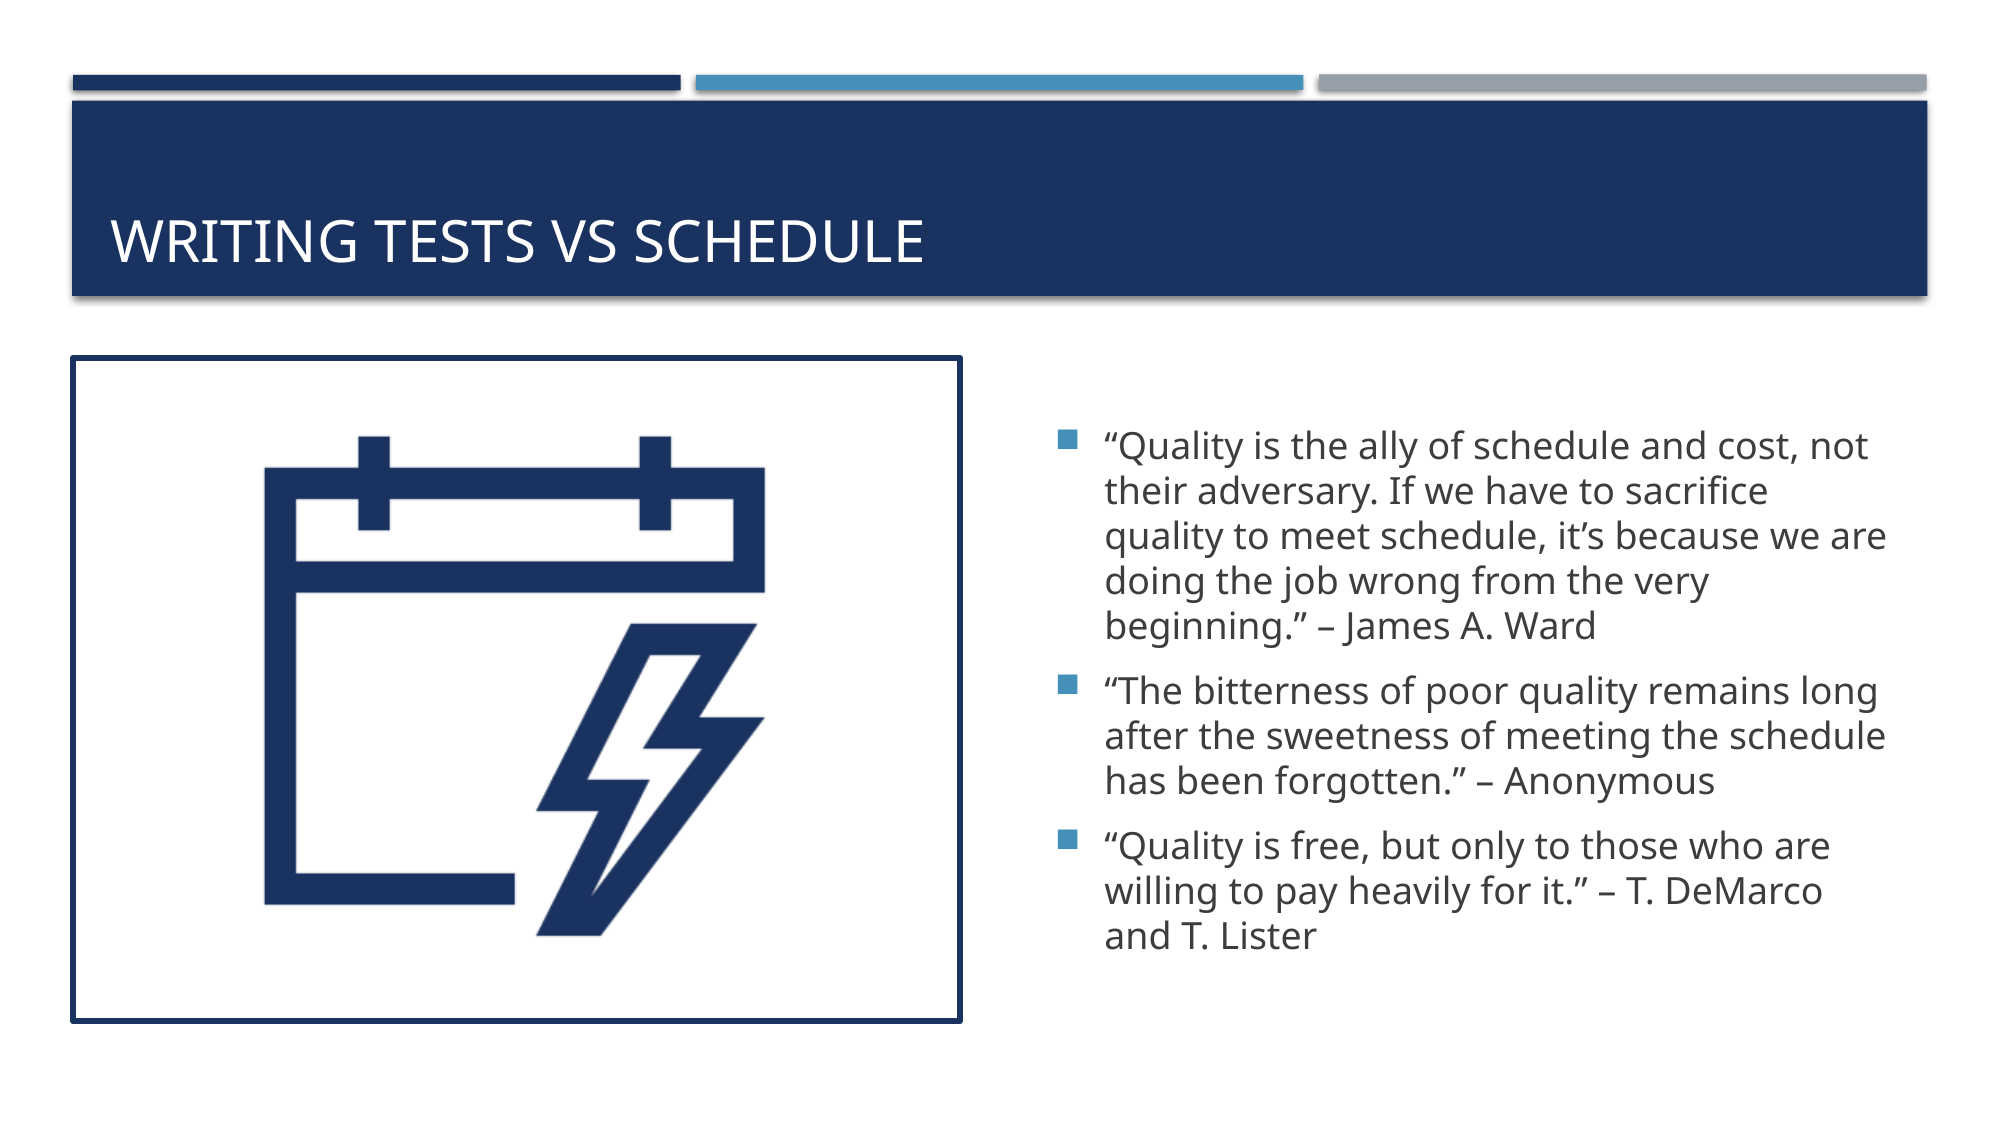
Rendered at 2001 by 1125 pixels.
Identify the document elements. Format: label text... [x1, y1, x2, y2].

text_box [71, 356, 962, 1023]
list “Quality is the ally of schedule and cost, not their adversary. If we have to sacrifice quality to meet schedule, it’s because we are doing the job wrong from the very beginning.” – James A. Ward “The bitterness of poor quality remains long after the sweetness of meeting the schedule has been forgotten.” – Anonymous “Quality is free, but only to those who are willing to pay heavily for it.” – T. DeMarco and T. Lister [1039, 357, 1905, 1022]
title Writing tests vs schedule [95, 115, 1905, 282]
picture [215, 386, 815, 987]
